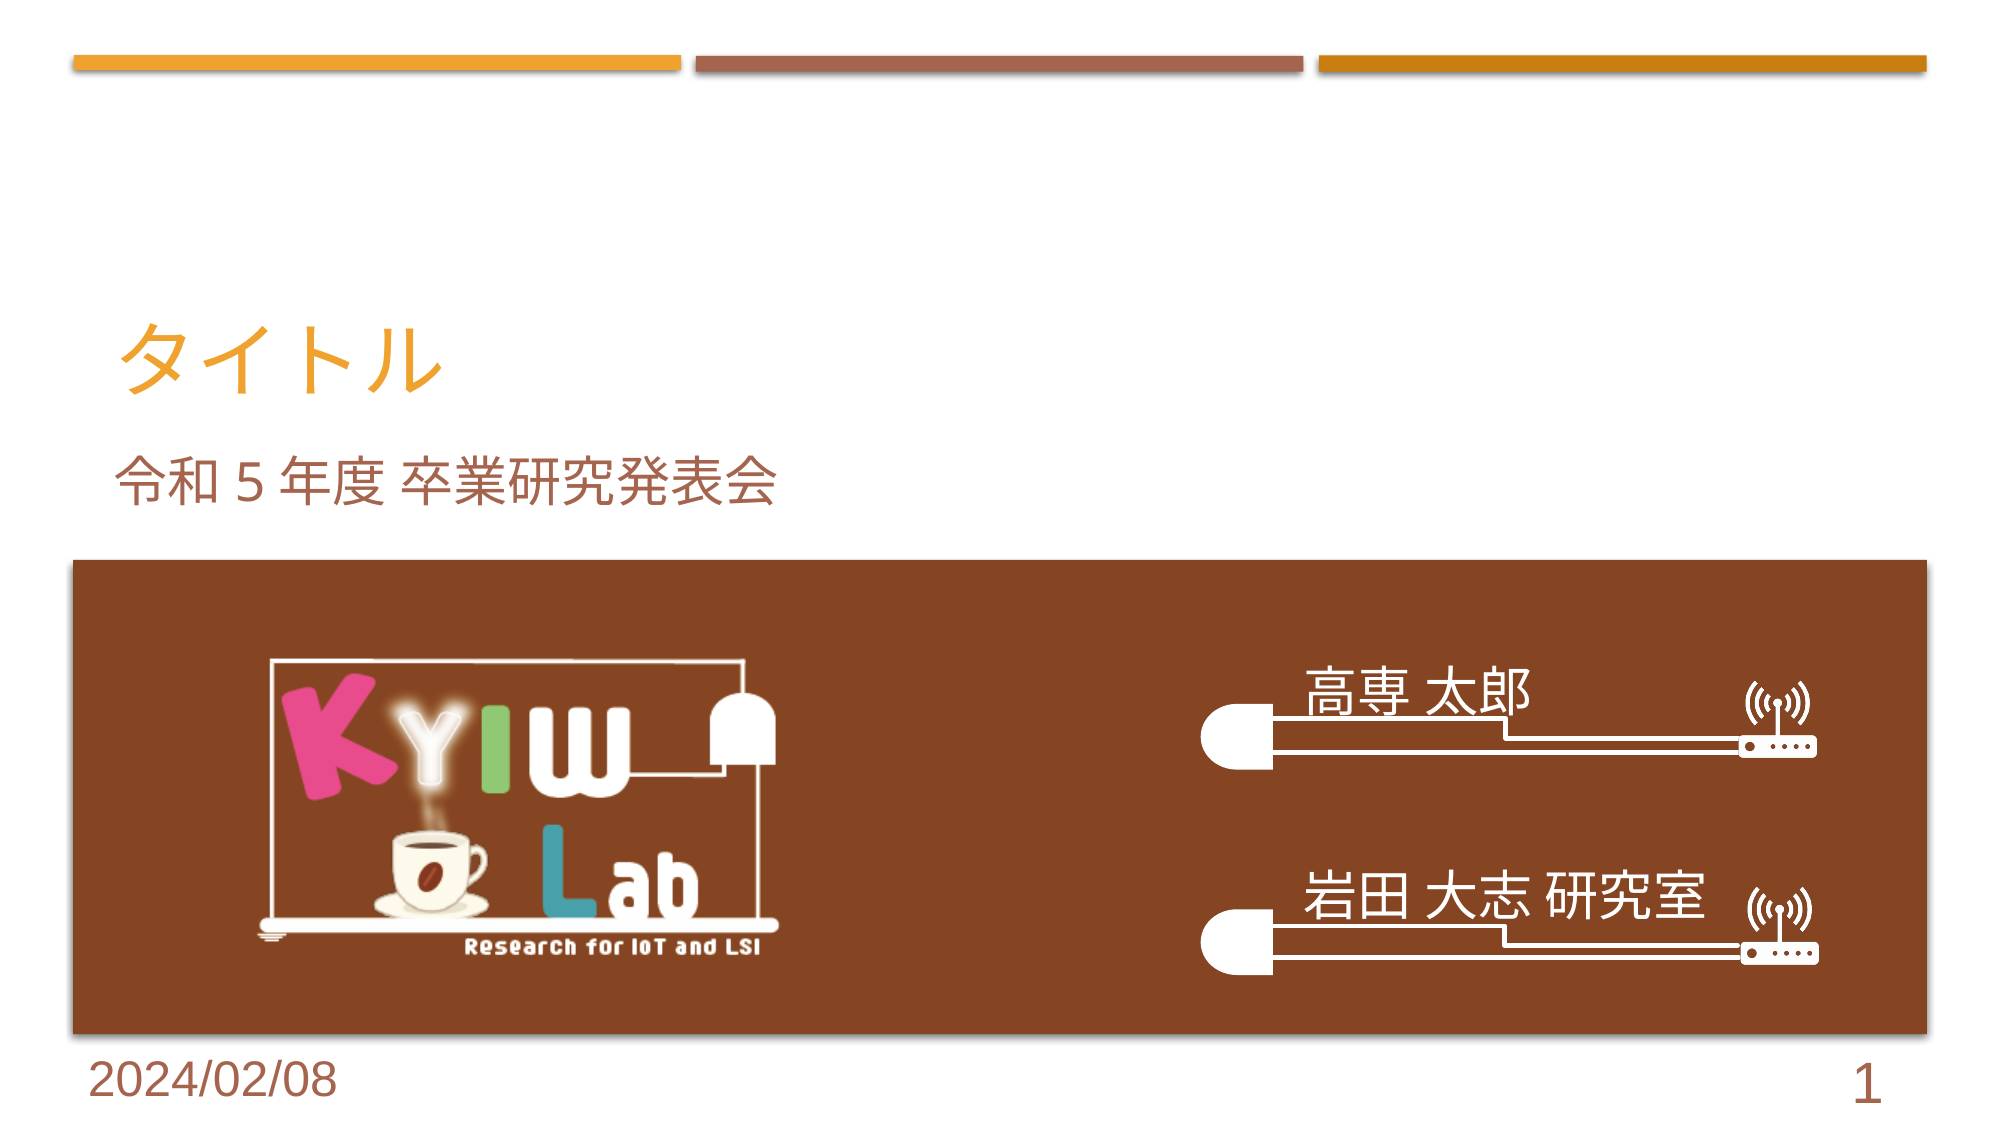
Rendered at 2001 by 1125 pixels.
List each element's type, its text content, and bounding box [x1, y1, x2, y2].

picture [1722, 664, 1833, 774]
list 岩田 大志 研究室 [1288, 845, 1739, 943]
picture [1724, 870, 1835, 981]
title タイトル [98, 174, 1902, 417]
list 高専 太郎 [1288, 641, 1656, 739]
picture [206, 614, 837, 985]
slide_number 1 [1732, 1050, 1899, 1110]
